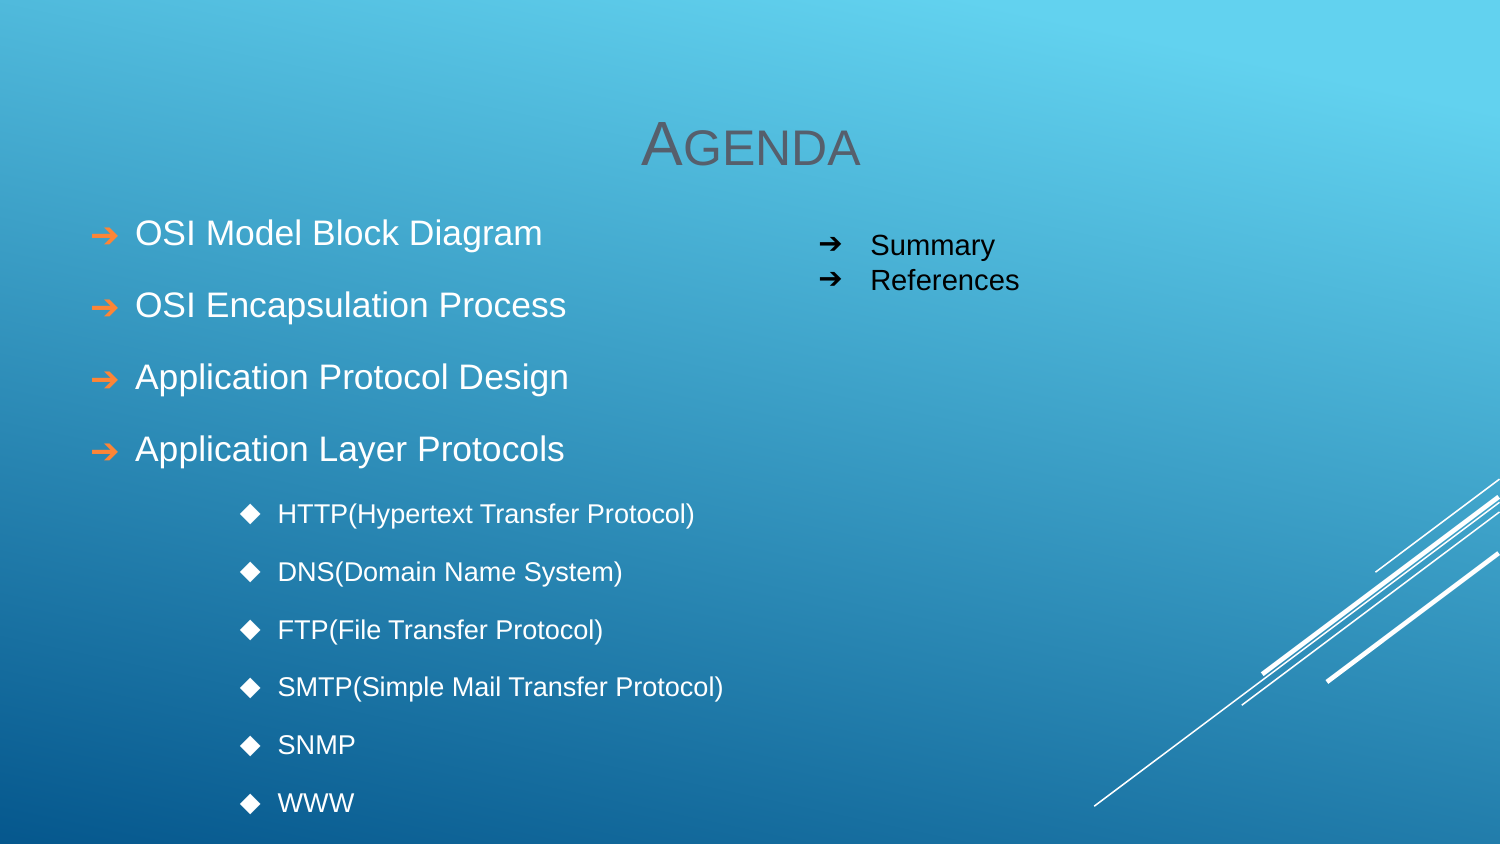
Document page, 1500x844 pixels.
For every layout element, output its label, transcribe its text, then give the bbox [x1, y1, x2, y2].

text_box Summary References [780, 211, 1454, 844]
title AGENDA [0, 109, 1500, 170]
text_box OSI Model Block Diagram OSI Encapsulation Process Application Protocol Design Application Layer Protocols HTTP(Hypertext Transfer Protocol) DNS(Domain Name System) FTP(File Transfer Protocol) SMTP(Simple Mail Transfer Protocol) SNMP WWW [87, 207, 770, 844]
